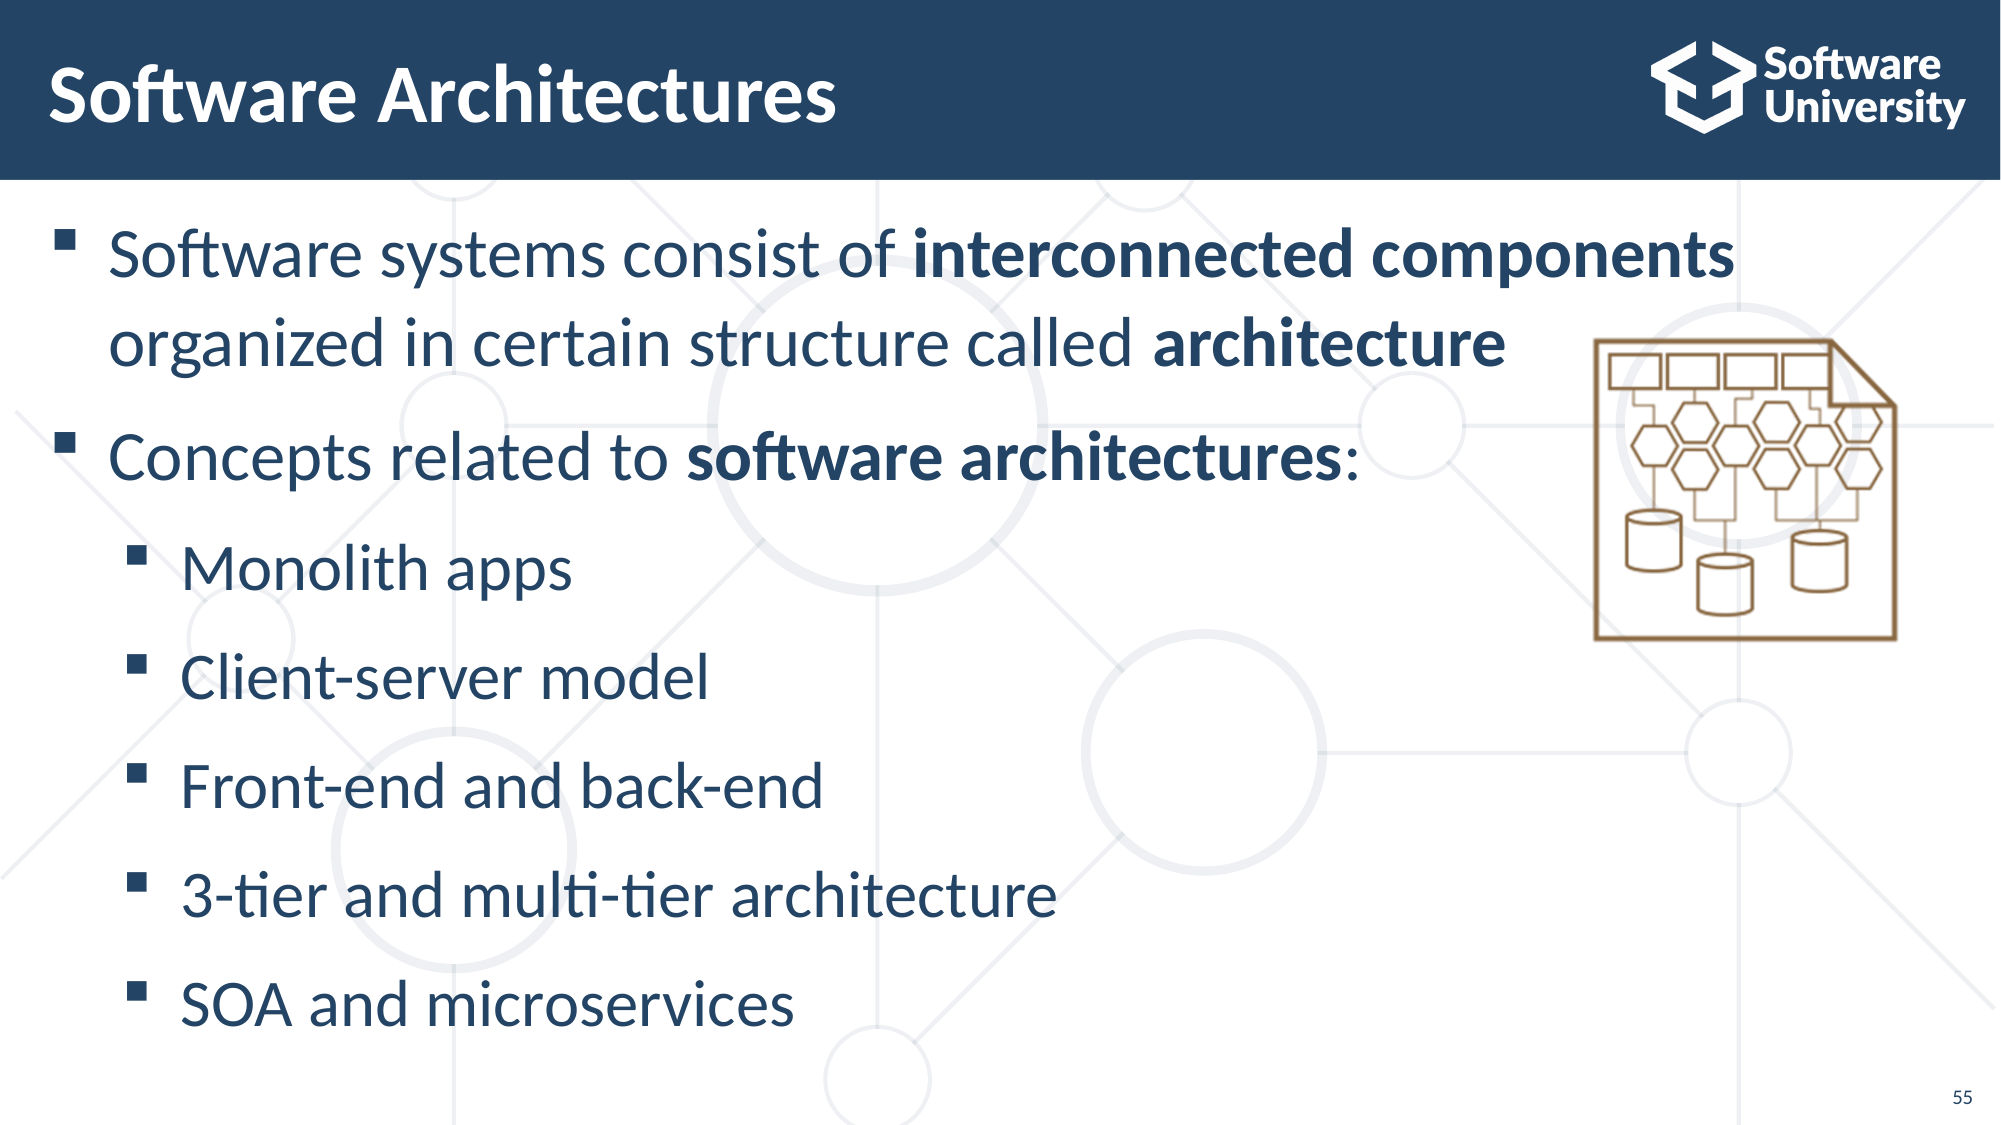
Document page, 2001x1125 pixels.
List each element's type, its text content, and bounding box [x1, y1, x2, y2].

slide_number 55 [1927, 1067, 1989, 1117]
title Software Architectures [31, 16, 1625, 162]
picture [1576, 321, 1915, 659]
list Software systems consist of interconnected components organized in certain structure called architecture Concepts related to software architectures: Monolith apps Client-server model Front-end and back-end 3-tier and multi-tier architecture SOA and microservices [31, 196, 1970, 1104]
picture [1651, 41, 1966, 134]
